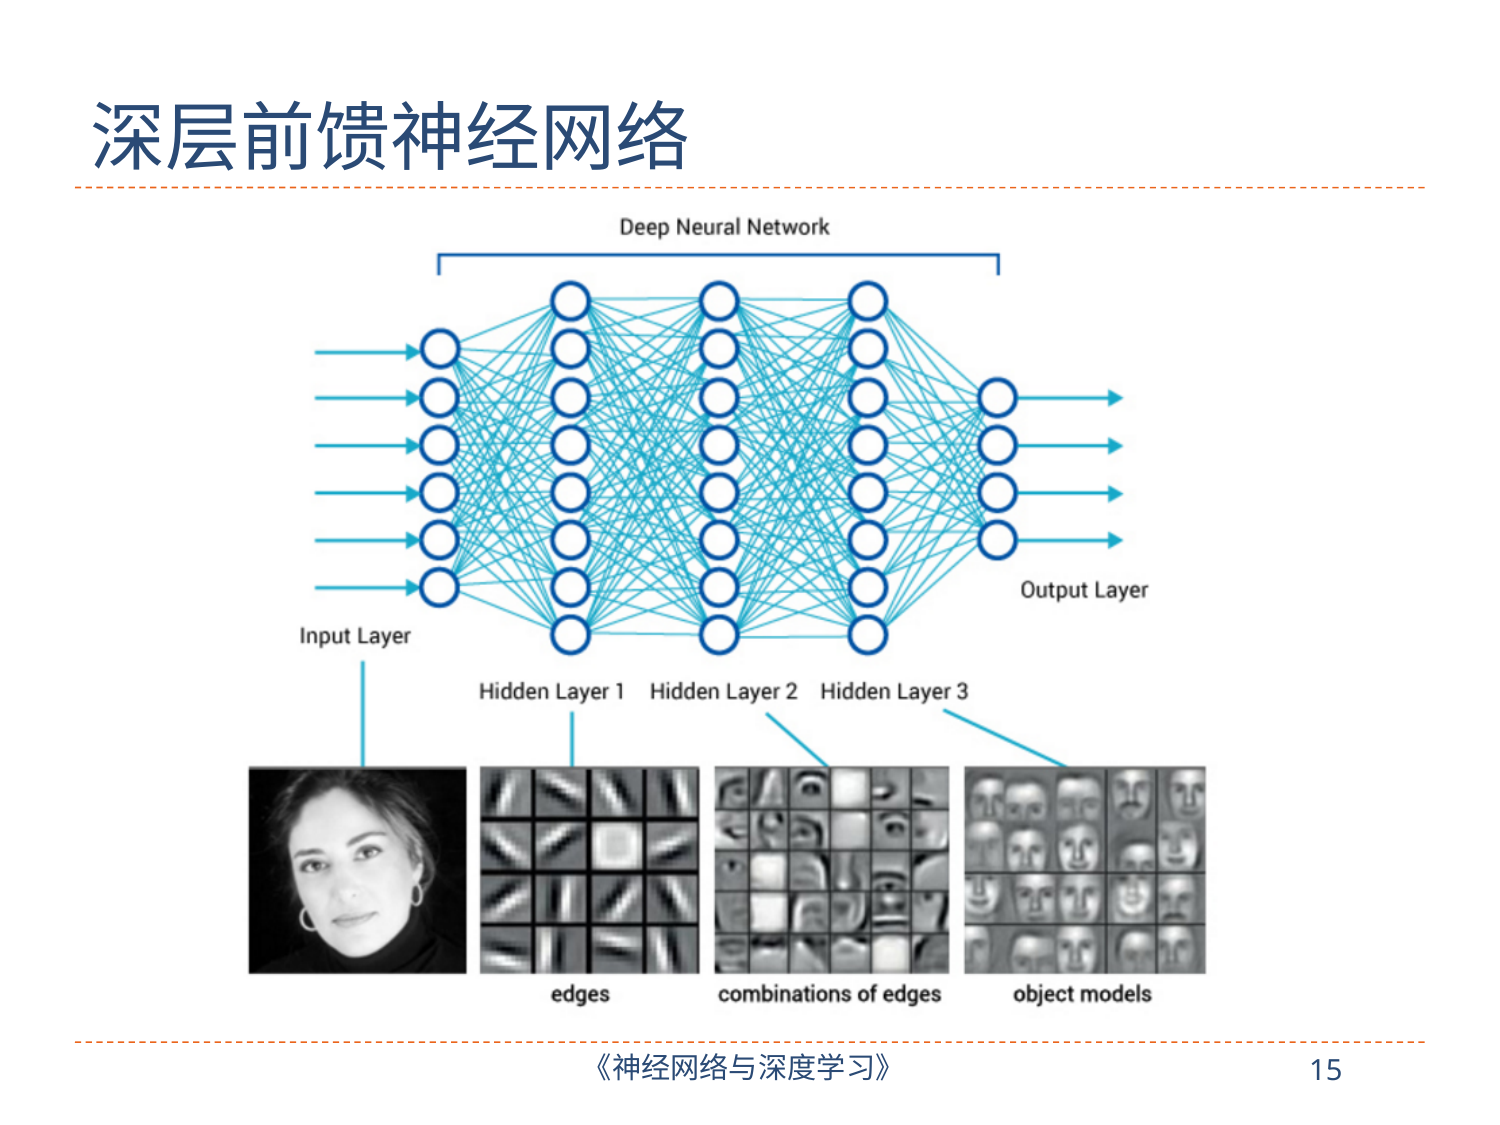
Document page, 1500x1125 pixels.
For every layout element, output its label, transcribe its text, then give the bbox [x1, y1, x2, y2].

title 深层前馈神经网络 [75, 24, 1425, 188]
picture [224, 212, 1235, 1024]
